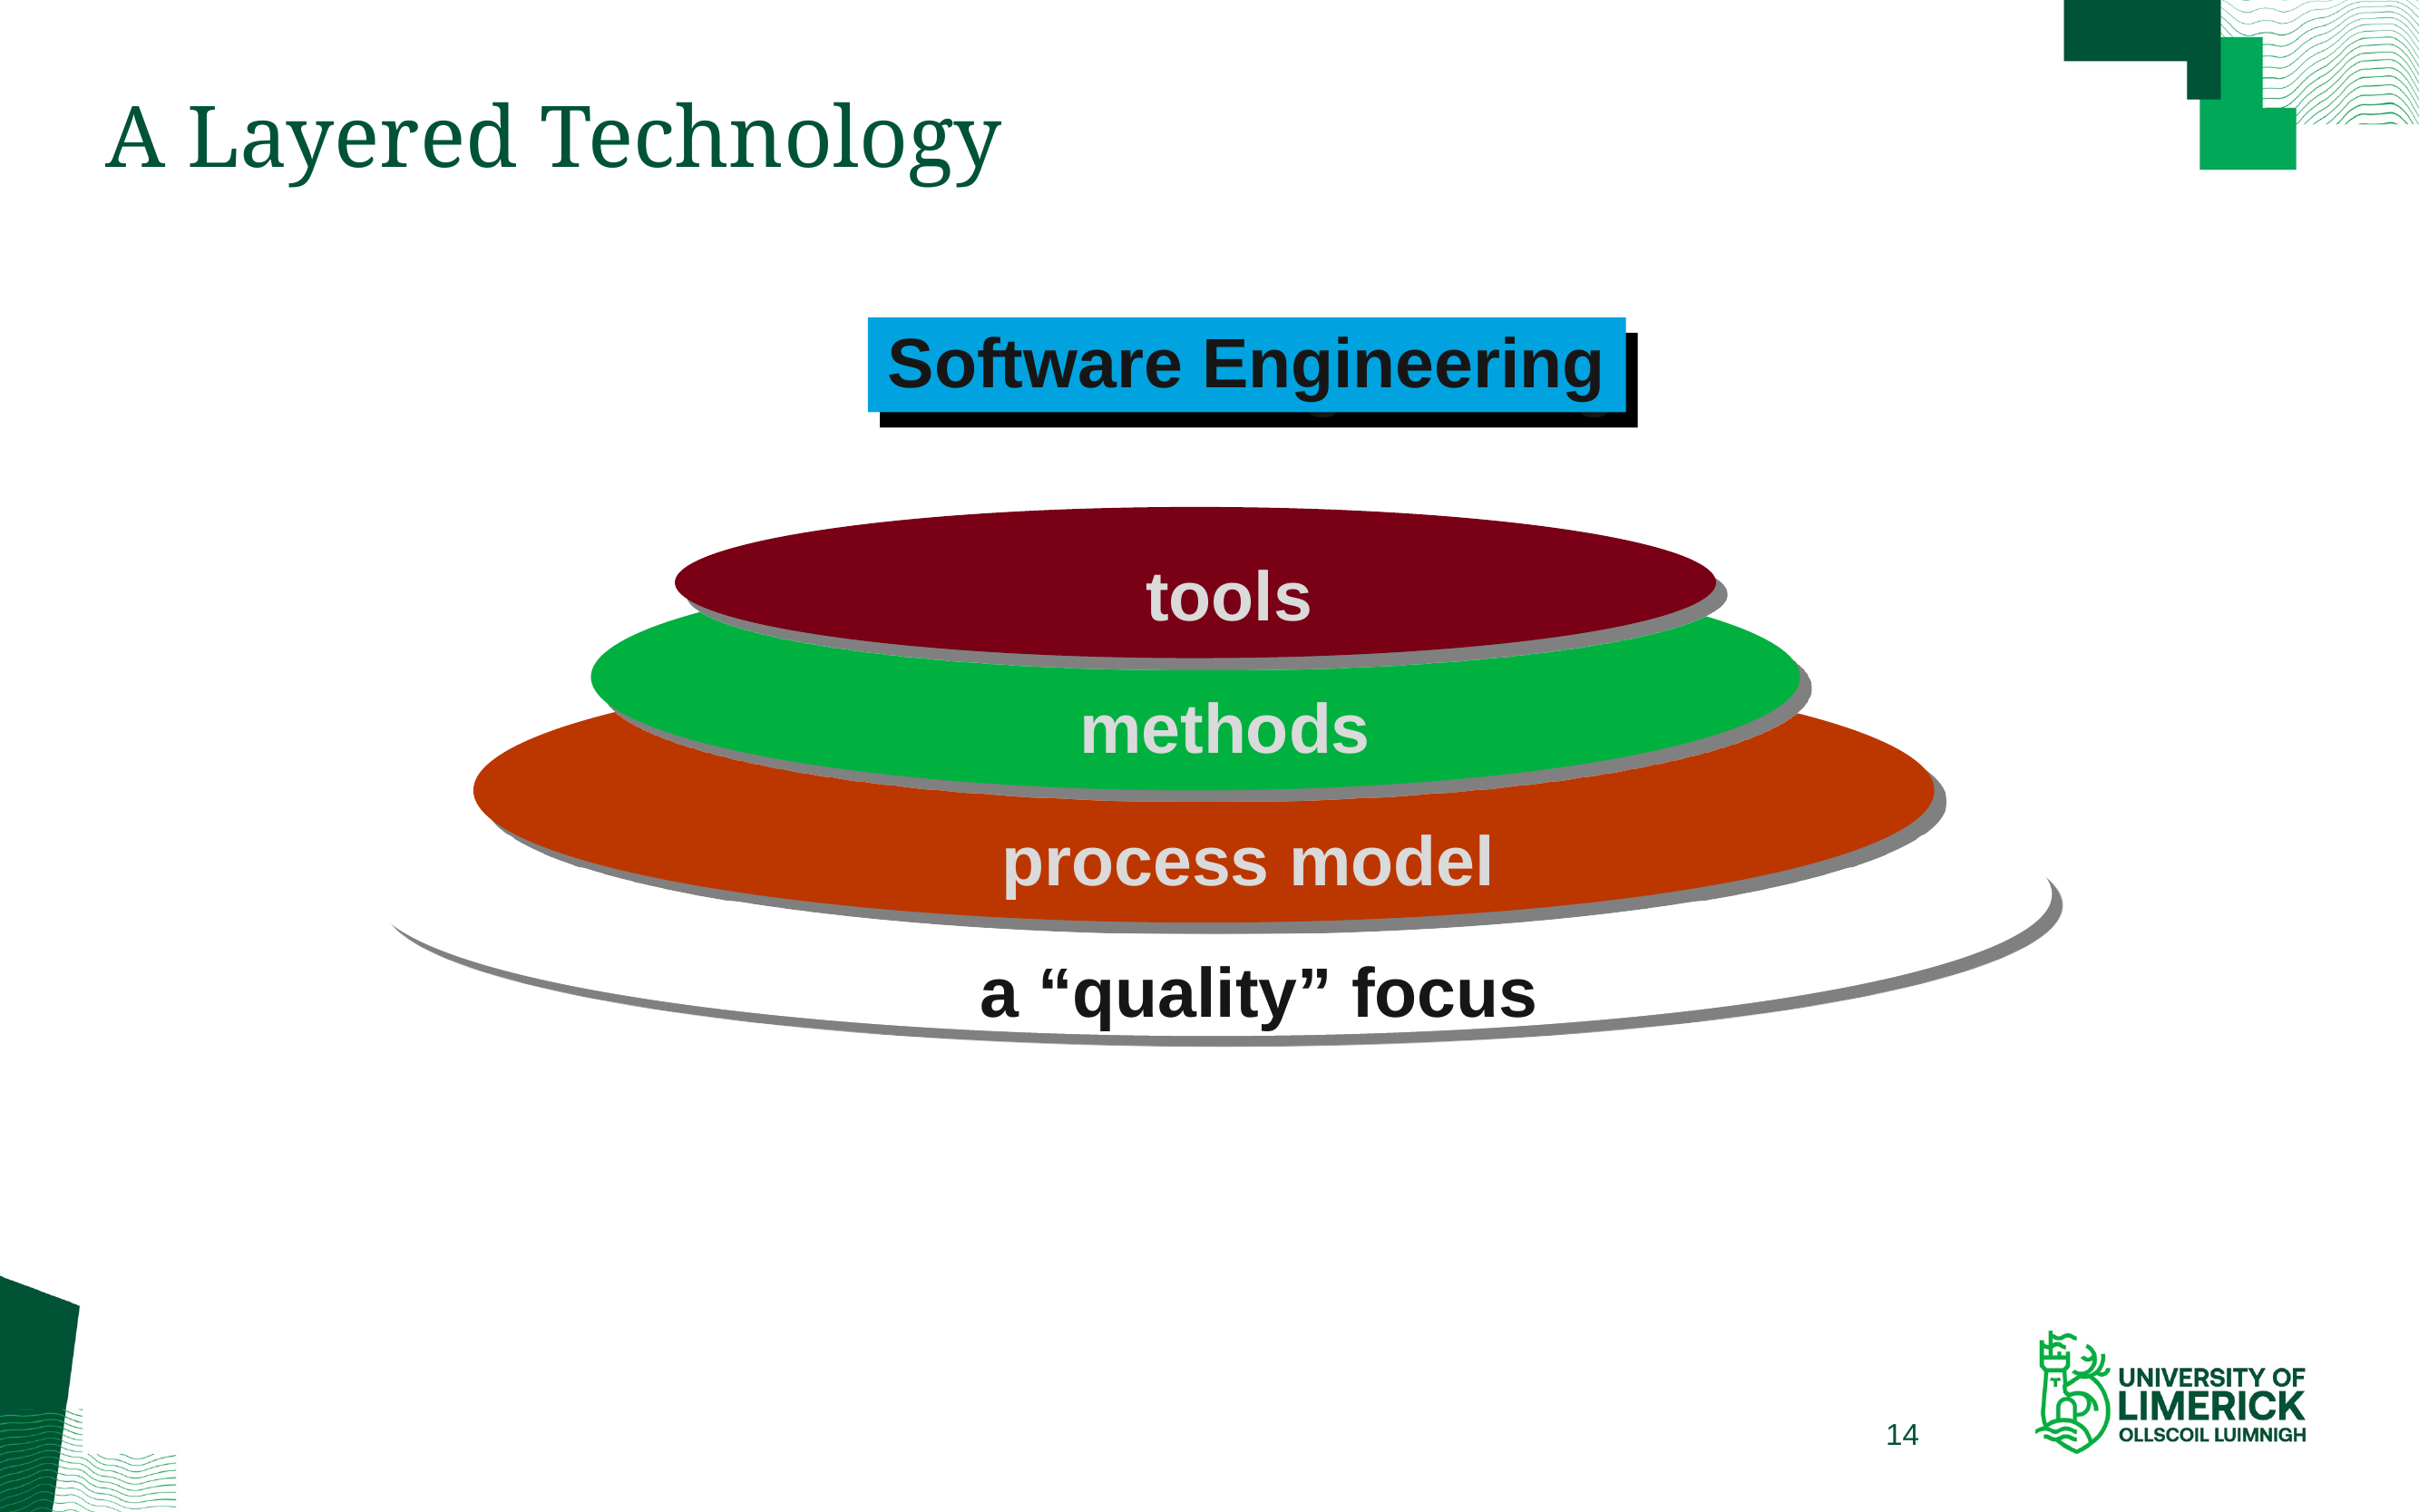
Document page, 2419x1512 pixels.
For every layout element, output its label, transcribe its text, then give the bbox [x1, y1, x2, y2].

text_box [372, 821, 2053, 1029]
text_box Software Engineering [880, 332, 1638, 428]
picture [0, 0, 2419, 1512]
text_box [473, 712, 1935, 923]
text_box [590, 612, 1800, 791]
text_box Software Engineering [867, 317, 1626, 413]
slide_number 14 [1488, 1392, 1934, 1474]
text_box process model [981, 805, 1516, 910]
text_box tools [1126, 541, 1333, 645]
text_box [675, 506, 1717, 658]
text_box methods [1059, 673, 1391, 777]
text_box a “quality” focus [960, 938, 1559, 1042]
title A Layered Technology [91, 88, 1536, 352]
